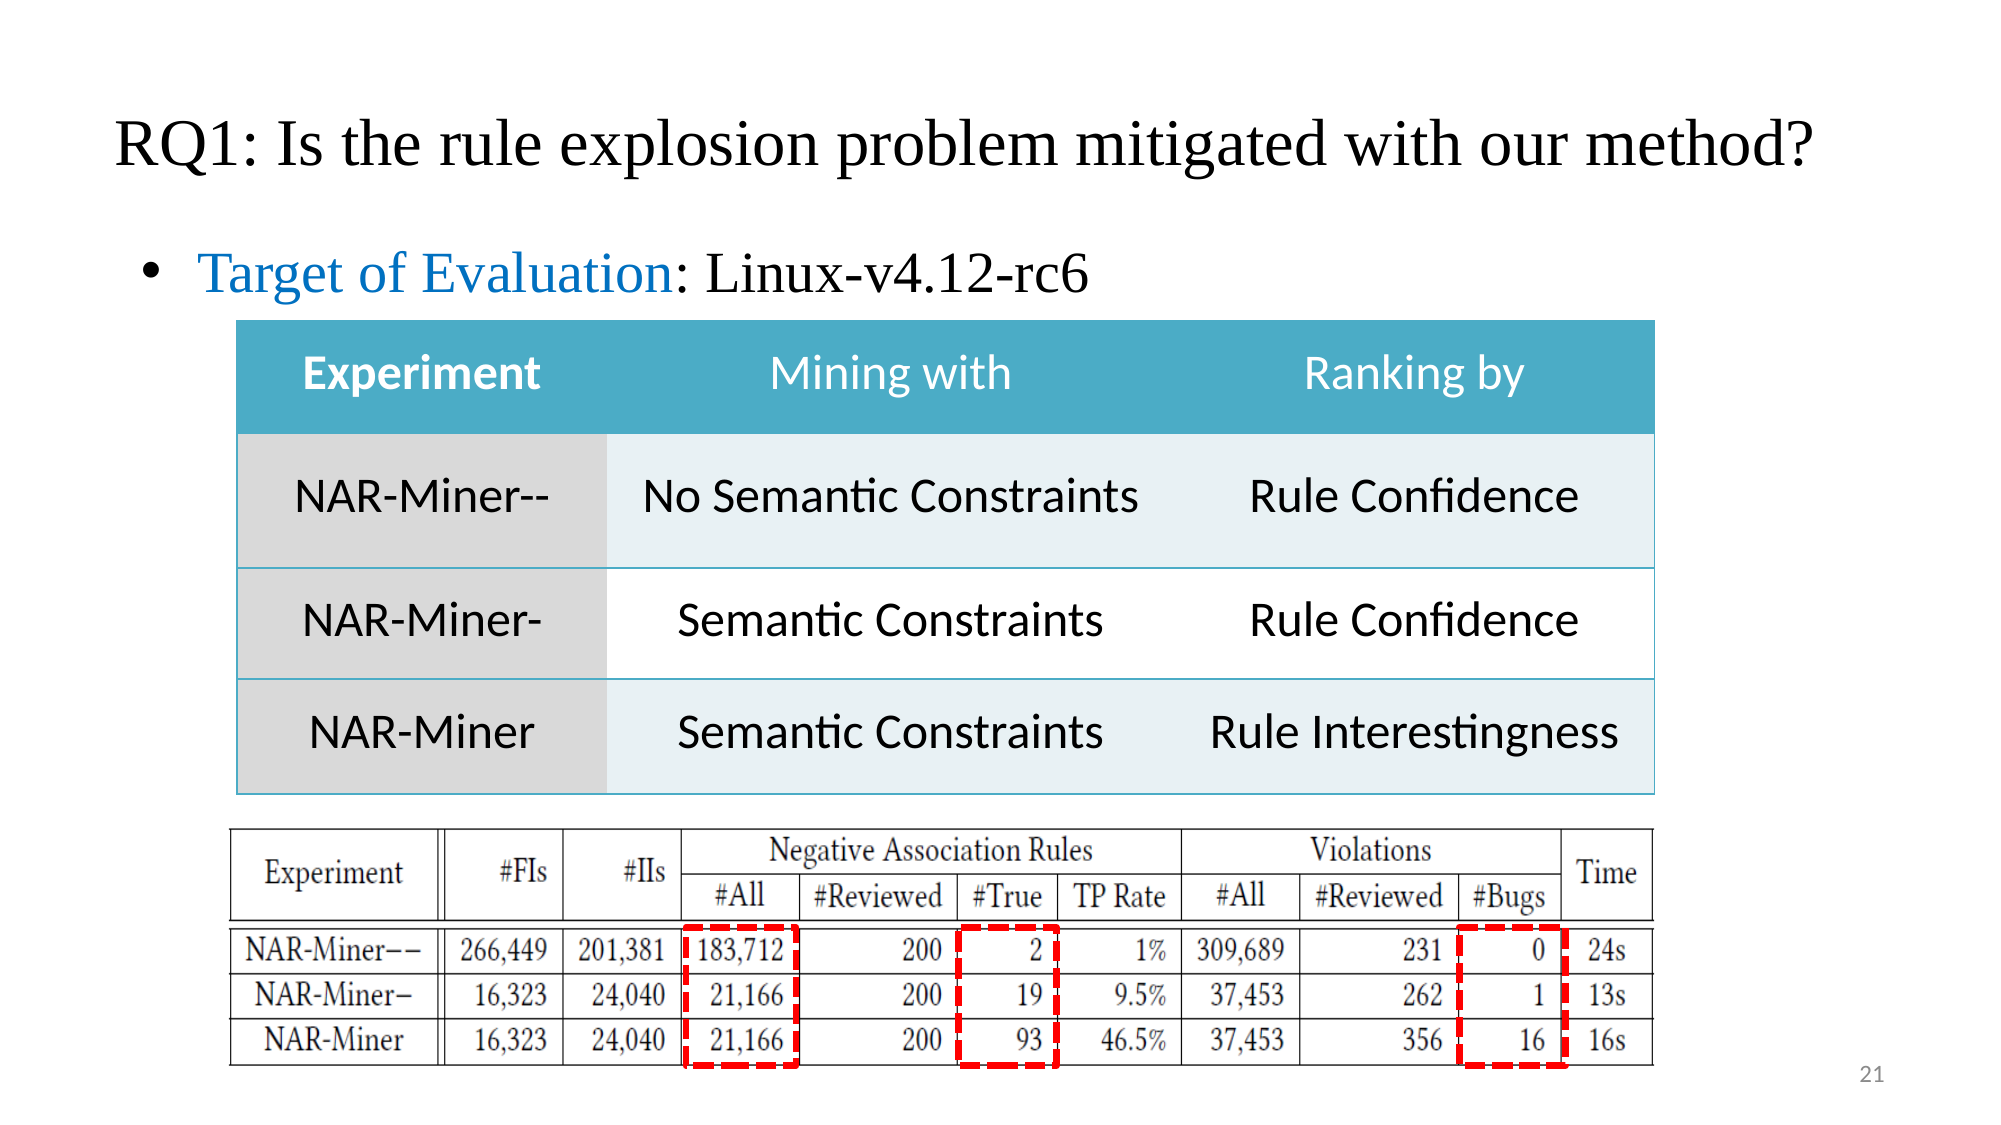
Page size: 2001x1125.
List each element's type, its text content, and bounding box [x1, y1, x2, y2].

table_header Experiment [238, 322, 607, 432]
slide_number 21 [1433, 1042, 1900, 1103]
table_cell NAR-Miner [238, 680, 607, 793]
table_cell Rule Confidence [1174, 434, 1654, 567]
table_cell Rule Interestingness [1174, 680, 1654, 793]
title RQ1: Is the rule explosion problem mitigated with our method? [99, 45, 1900, 233]
table_cell NAR-Miner-- [238, 434, 607, 567]
table_cell Semantic Constraints [607, 569, 1174, 678]
table_header Ranking by [1174, 322, 1654, 432]
table_cell NAR-Miner- [238, 569, 607, 678]
table_cell Semantic Constraints [607, 680, 1174, 793]
table_header Mining with [607, 322, 1174, 432]
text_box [220, 823, 1662, 1073]
table_cell No Semantic Constraints [607, 434, 1174, 567]
table_cell Rule Confidence [1174, 569, 1654, 678]
list Target of Evaluation: Linux-v4.12-rc6 [125, 227, 1851, 965]
